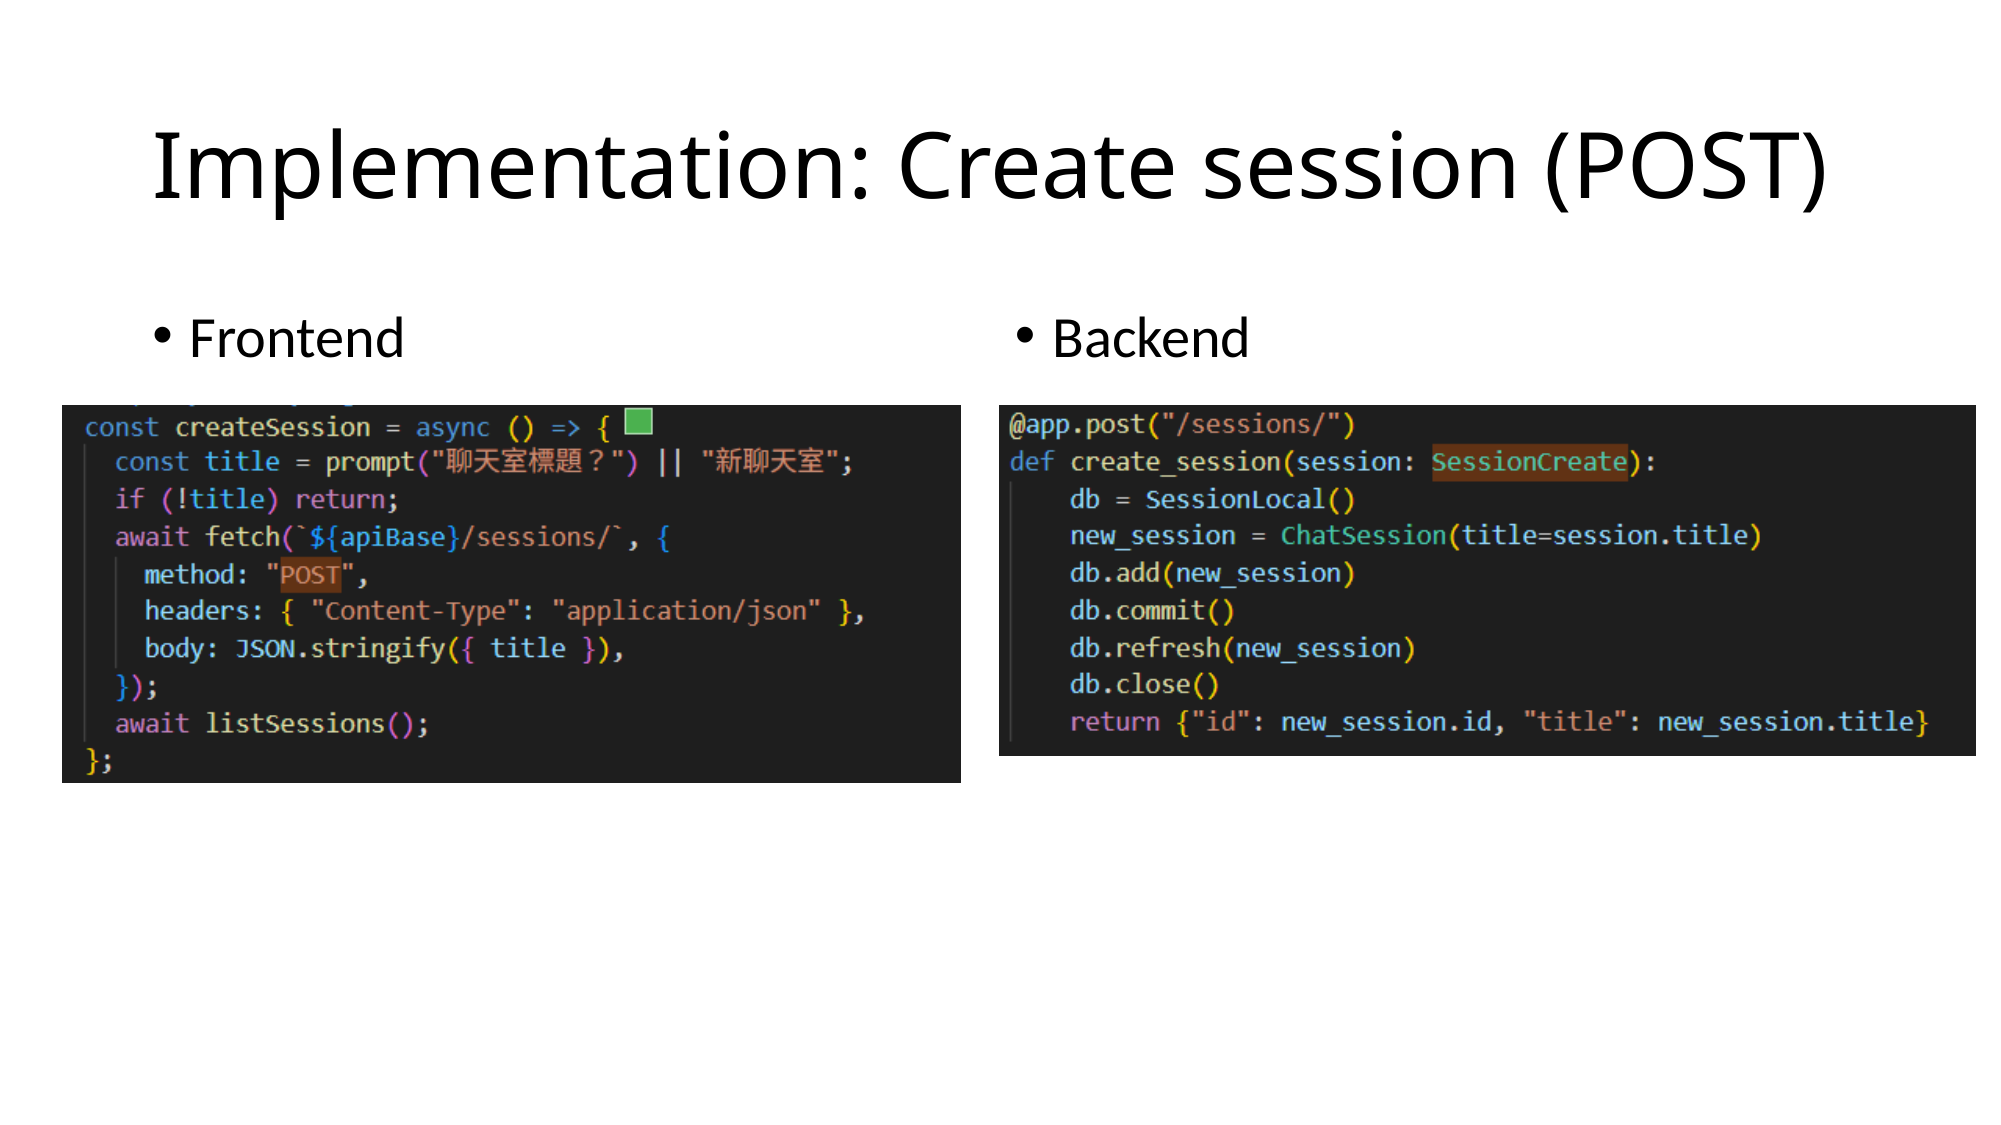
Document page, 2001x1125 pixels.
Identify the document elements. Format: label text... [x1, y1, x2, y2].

list Frontend [137, 299, 642, 405]
picture [999, 405, 1976, 756]
picture [62, 405, 961, 783]
title Implementation: Create session (POST) [137, 59, 1863, 278]
text_box Backend [999, 299, 1505, 405]
